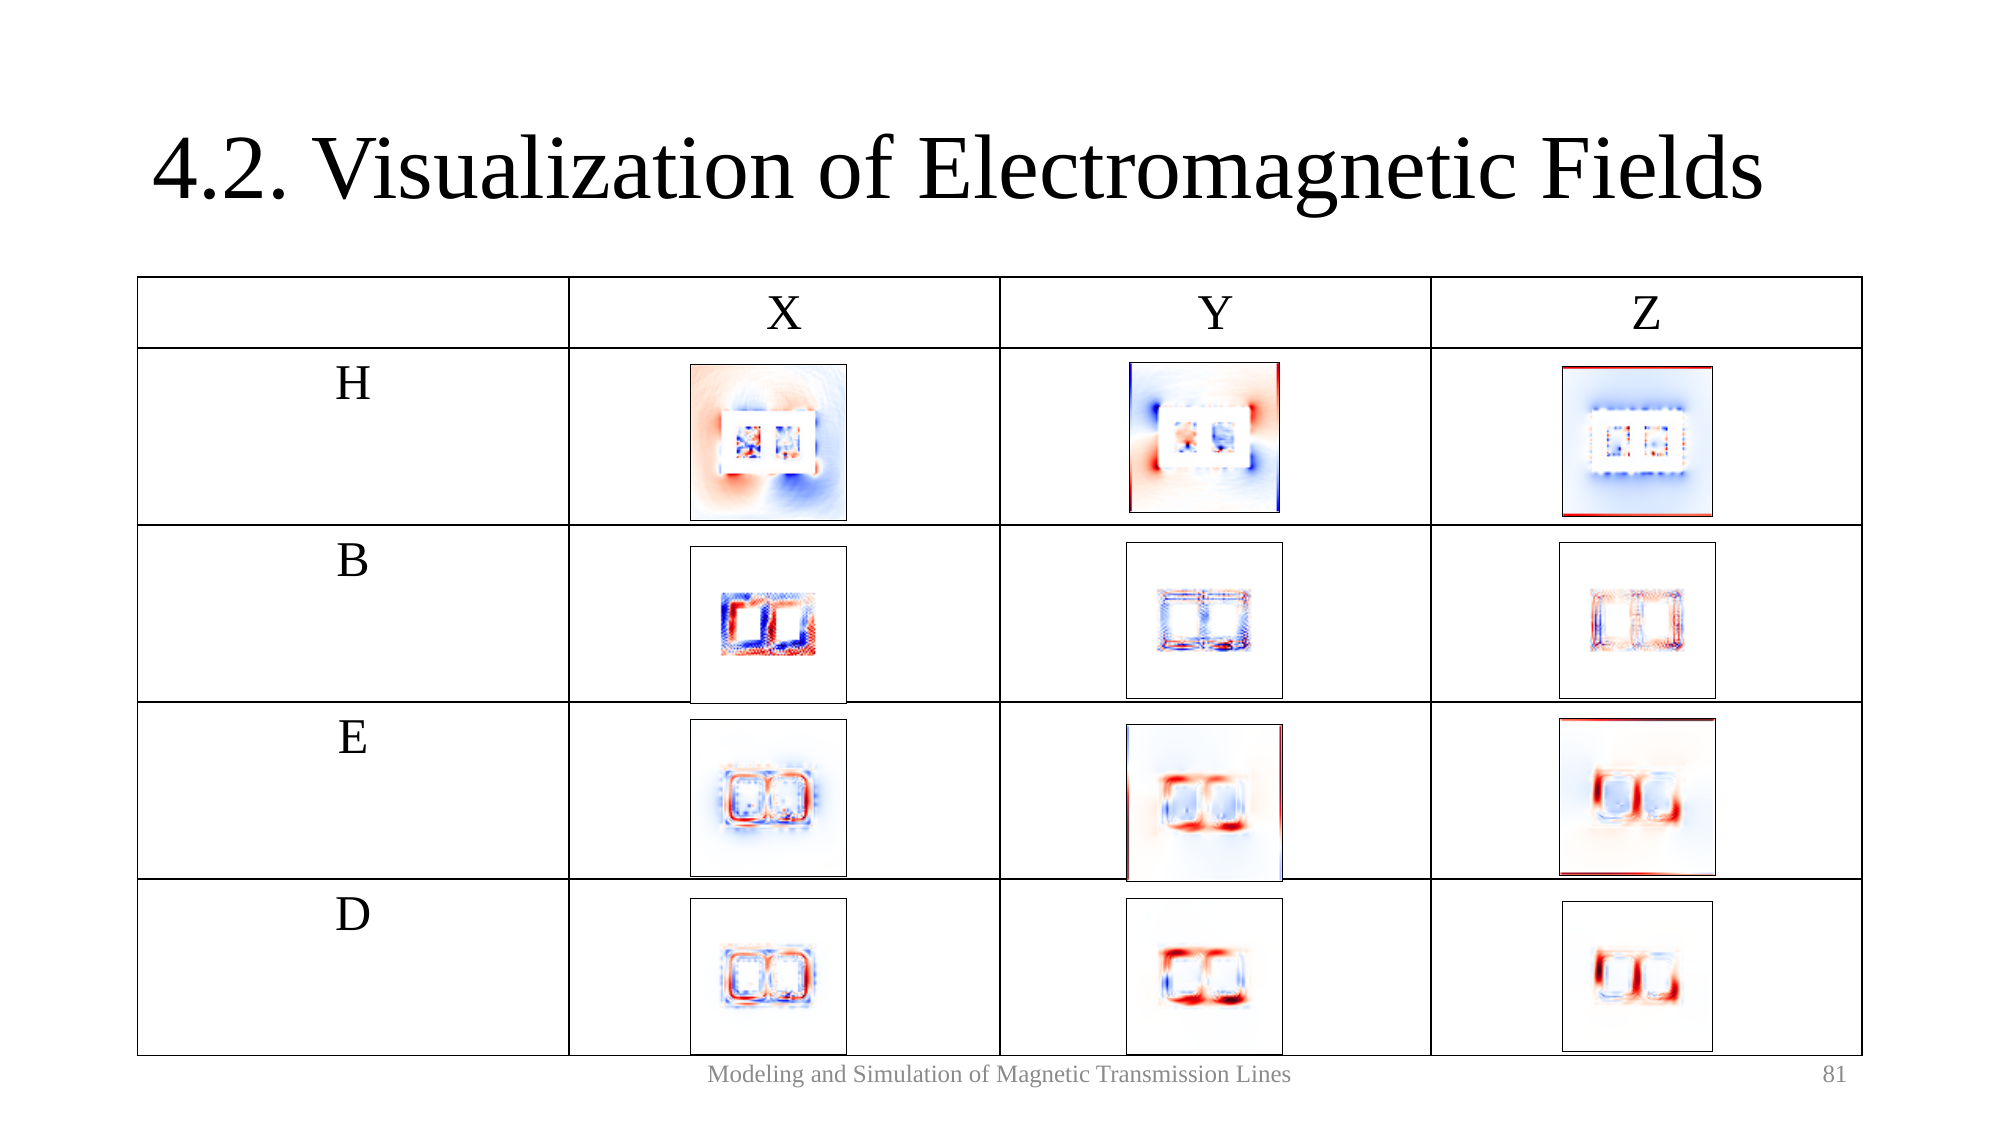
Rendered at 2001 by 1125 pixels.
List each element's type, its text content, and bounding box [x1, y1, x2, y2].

slide_number 81 [1412, 1042, 1863, 1103]
table_cell [1432, 880, 1861, 1042]
table_cell [570, 880, 999, 1055]
table_cell [1432, 526, 1861, 701]
table_cell [1432, 349, 1861, 524]
picture [1559, 718, 1716, 876]
table_cell [1001, 880, 1430, 1055]
table_cell D [138, 880, 568, 1055]
table_header Y [1001, 278, 1430, 347]
table_header Z [1432, 278, 1861, 347]
picture [1129, 362, 1280, 513]
table_cell [570, 349, 999, 524]
picture [1126, 542, 1283, 699]
table_cell [570, 526, 999, 701]
picture [1126, 724, 1283, 882]
picture [1562, 366, 1713, 517]
picture [1126, 898, 1283, 1055]
table_cell [1001, 526, 1430, 701]
table_header X [570, 278, 999, 347]
picture [690, 719, 847, 877]
table_cell [1432, 703, 1861, 878]
picture [690, 546, 847, 704]
table_cell E [138, 703, 568, 878]
title 4.2. Visualization of Electromagnetic Fields [137, 59, 1863, 276]
picture [690, 364, 847, 521]
table_cell [1001, 349, 1430, 524]
table_cell H [138, 349, 568, 524]
footer Modeling and Simulation of Magnetic Transmission Lines [662, 1042, 1338, 1103]
picture [690, 898, 847, 1055]
picture [1559, 542, 1716, 699]
table_cell B [138, 526, 568, 701]
table_cell [570, 703, 999, 878]
picture [1562, 901, 1713, 1052]
table_cell [1001, 703, 1430, 878]
table_header [138, 278, 568, 347]
